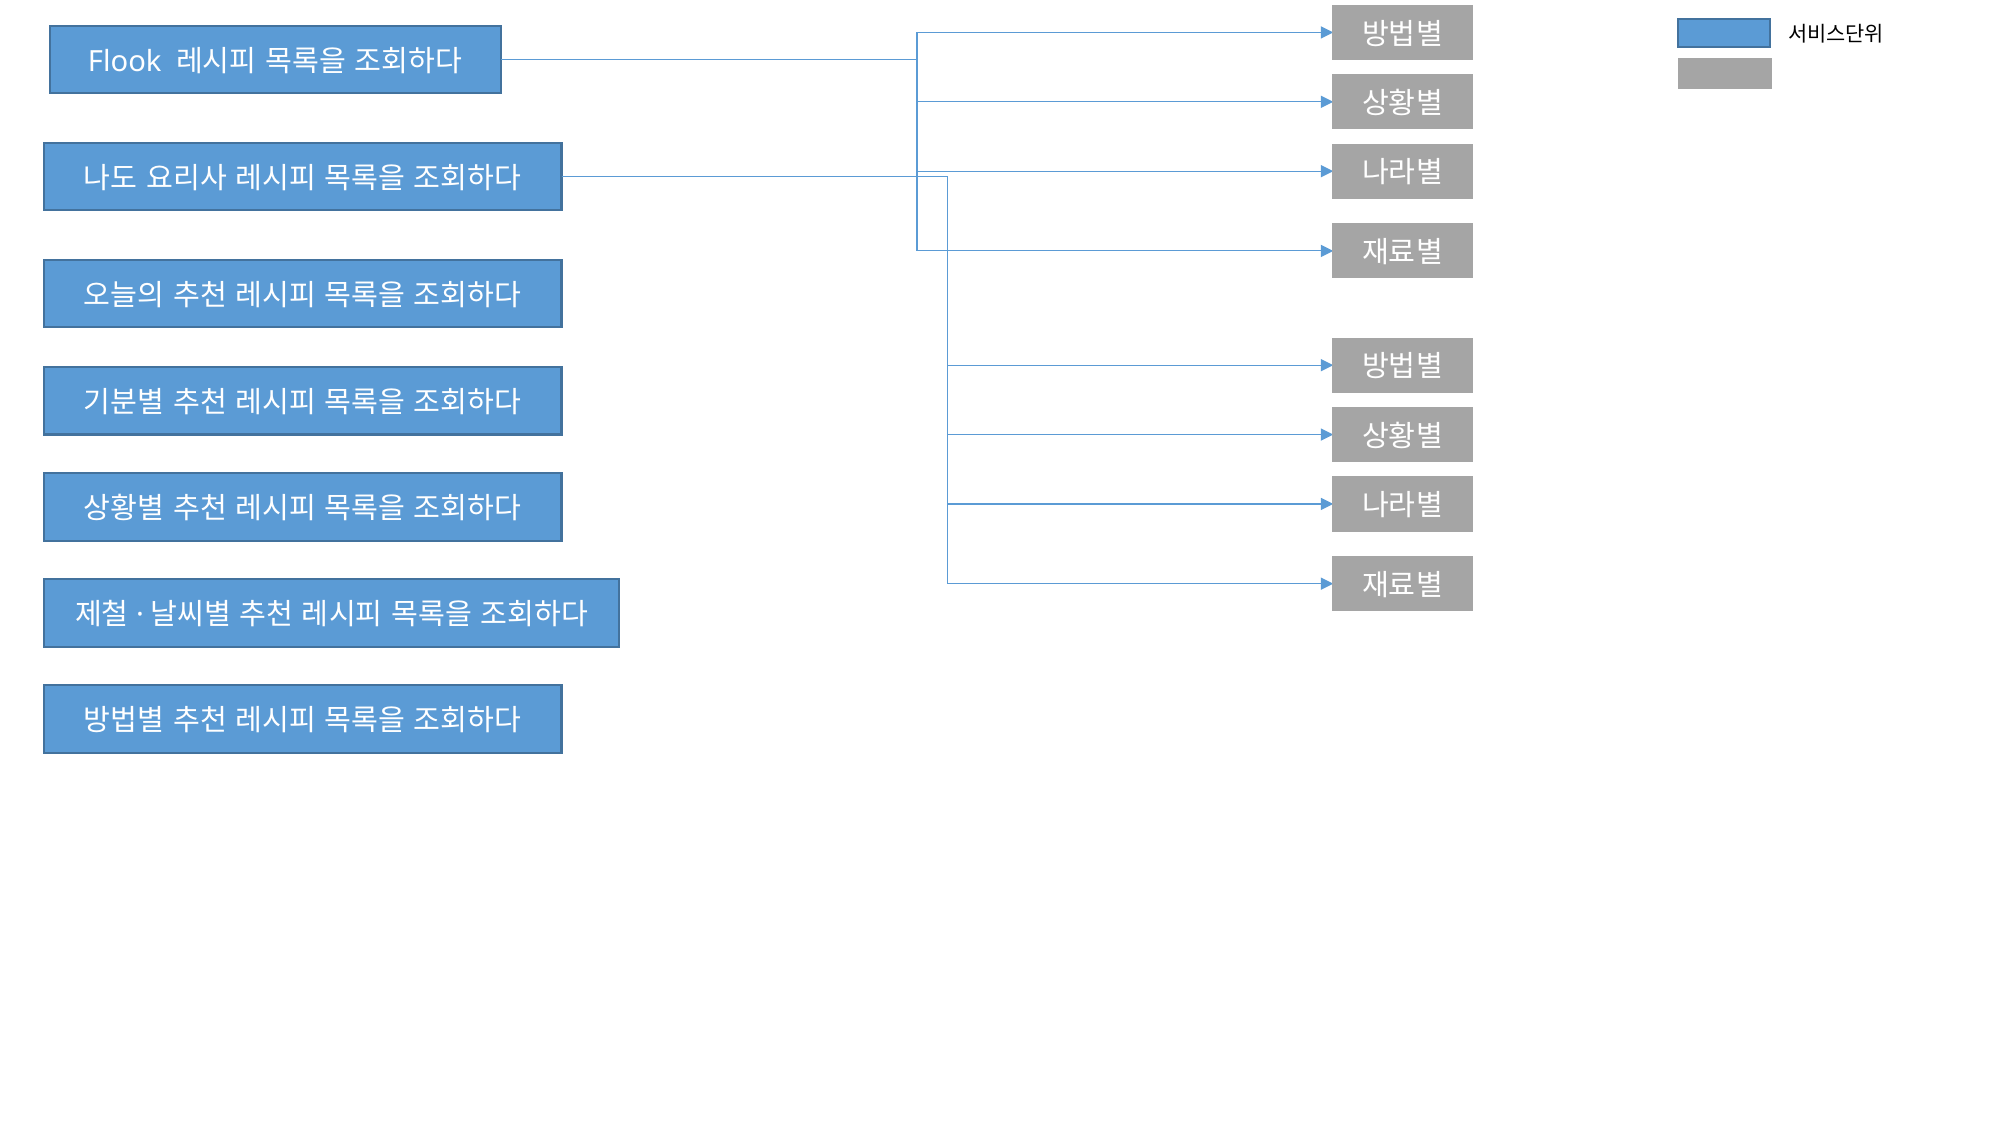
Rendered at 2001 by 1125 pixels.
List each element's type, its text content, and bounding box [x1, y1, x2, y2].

text_box 나도 요리사 레시피 목록을 조회하다 [43, 142, 500, 211]
text_box 서비스단위 [1773, 12, 1916, 53]
text_box 방법별 추천 레시피 목록을 조회하다 [43, 684, 563, 754]
text_box 오늘의 추천 레시피 목록을 조회하다 [43, 259, 561, 328]
text_box 제철·날씨별 추천 레시피 목록을 조회하다 [43, 578, 620, 648]
text_box 상황별 [1334, 74, 1473, 129]
text_box [1677, 18, 1771, 48]
text_box 기분별 추천 레시피 목록을 조회하다 [43, 366, 561, 436]
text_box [561, 176, 1334, 584]
text_box 재료별 [1332, 556, 1473, 611]
text_box 상황별 추천 레시피 목록을 조회하다 [43, 472, 561, 542]
text_box Flook 레시피 목록을 조회하다 [49, 25, 502, 94]
text_box 나라별 [1334, 476, 1473, 532]
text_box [500, 32, 1334, 59]
text_box 재료별 [1334, 223, 1473, 278]
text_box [500, 59, 1334, 251]
text_box 상황별 [1334, 407, 1473, 462]
text_box 방법별 [1334, 338, 1473, 393]
text_box [1678, 58, 1772, 89]
text_box 나라별 [1334, 144, 1473, 199]
text_box 방법별 [1332, 5, 1473, 60]
